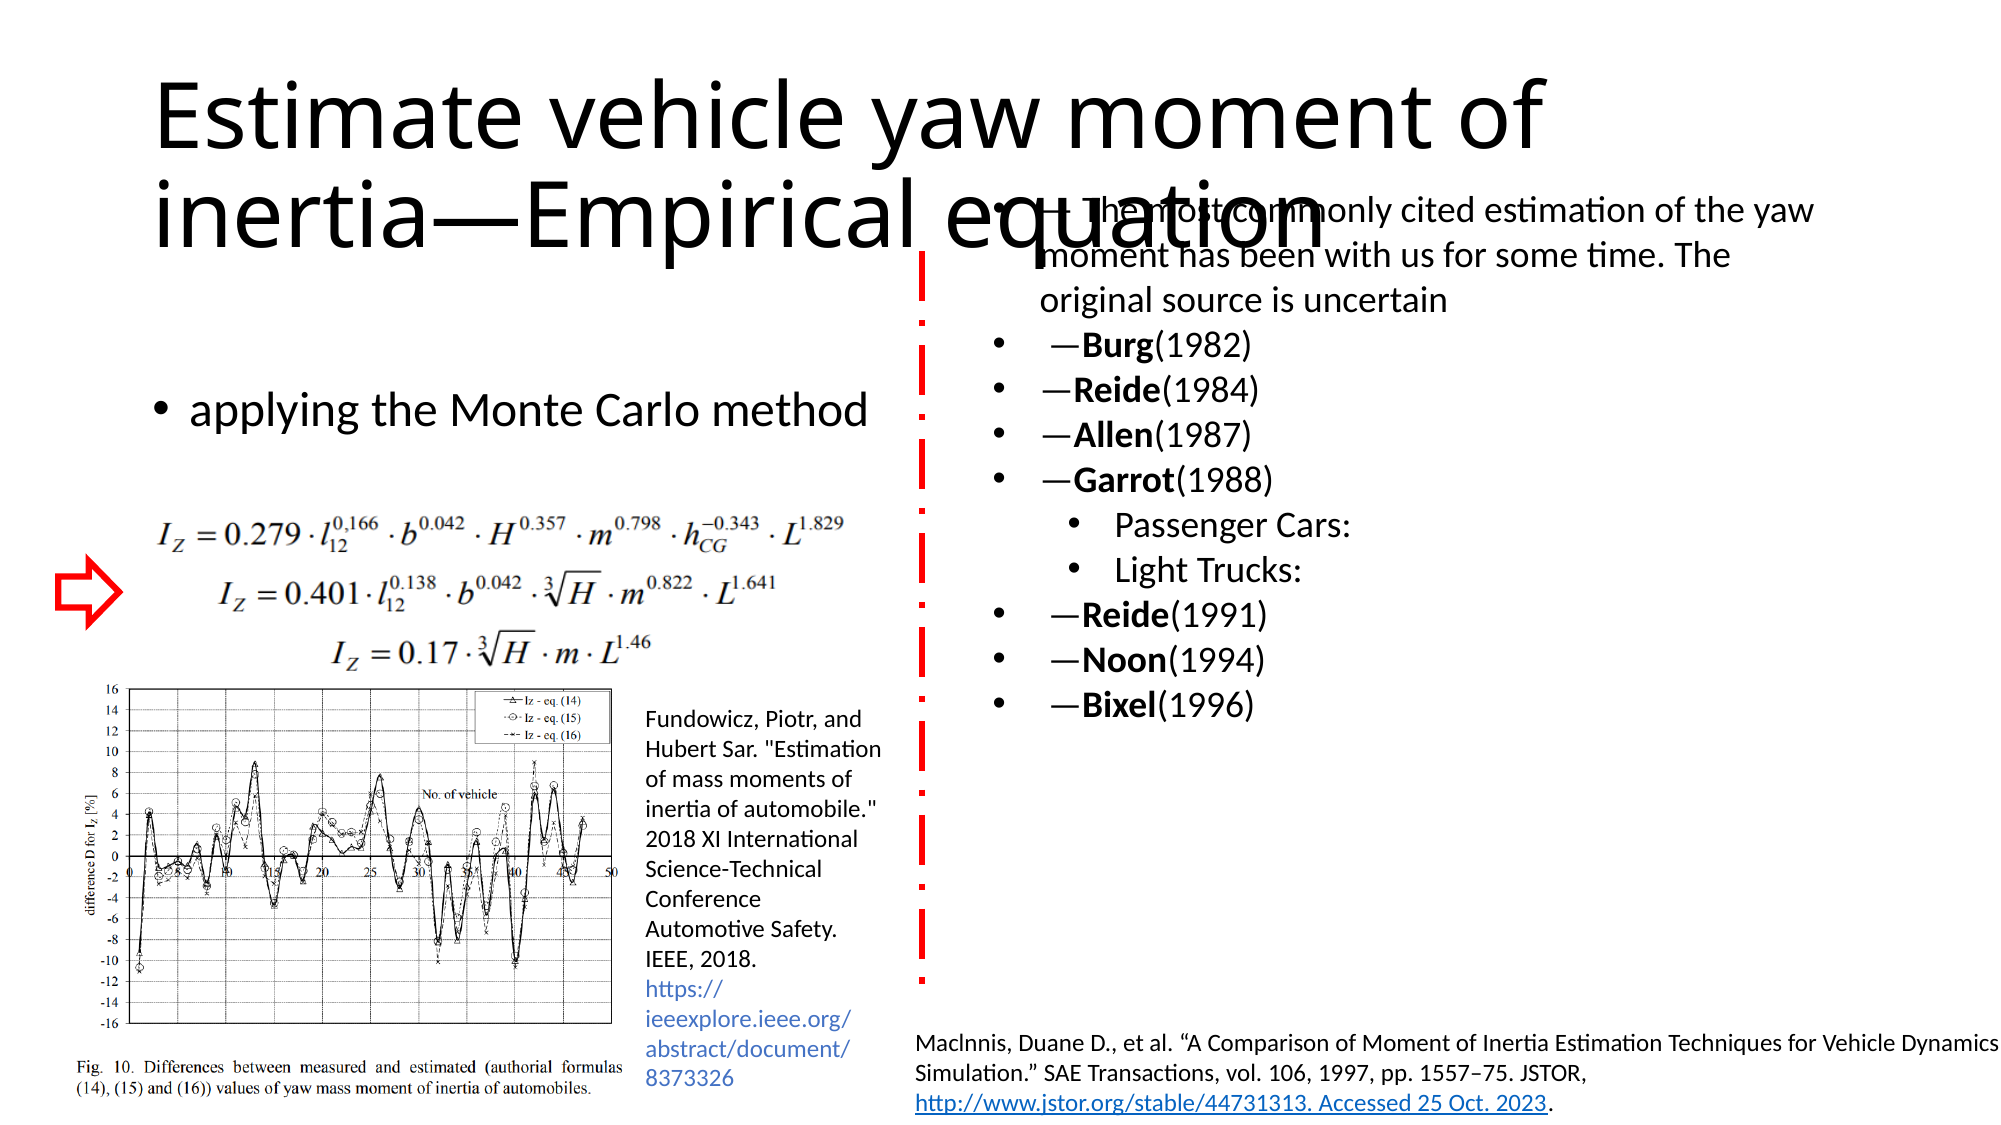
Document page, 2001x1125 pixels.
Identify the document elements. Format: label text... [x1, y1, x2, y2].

title Estimate vehicle yaw moment of inertia—Empirical equation [137, 59, 1863, 278]
text_box Fundowicz, Piotr, and Hubert Sar. "Estimation of mass moments of inertia of automobile." 2018 XI International Science-Technical Conference Automotive Safety. IEEE, 2018. https://ieeexplore.ieee.org/abstract/document/8373326 [632, 695, 901, 1100]
text_box Maclnnis, Duane D., et al. “A Comparison of Moment of Inertia Estimation Techniques for Vehicle Dynamics Simulation.” SAE Transactions, vol. 106, 1997, pp. 1557–75. JSTOR, http://www.jstor.org/stable/44731313. Accessed 25 Oct. 2023. [900, 1019, 2000, 1124]
picture [58, 676, 632, 1104]
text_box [58, 483, 867, 701]
